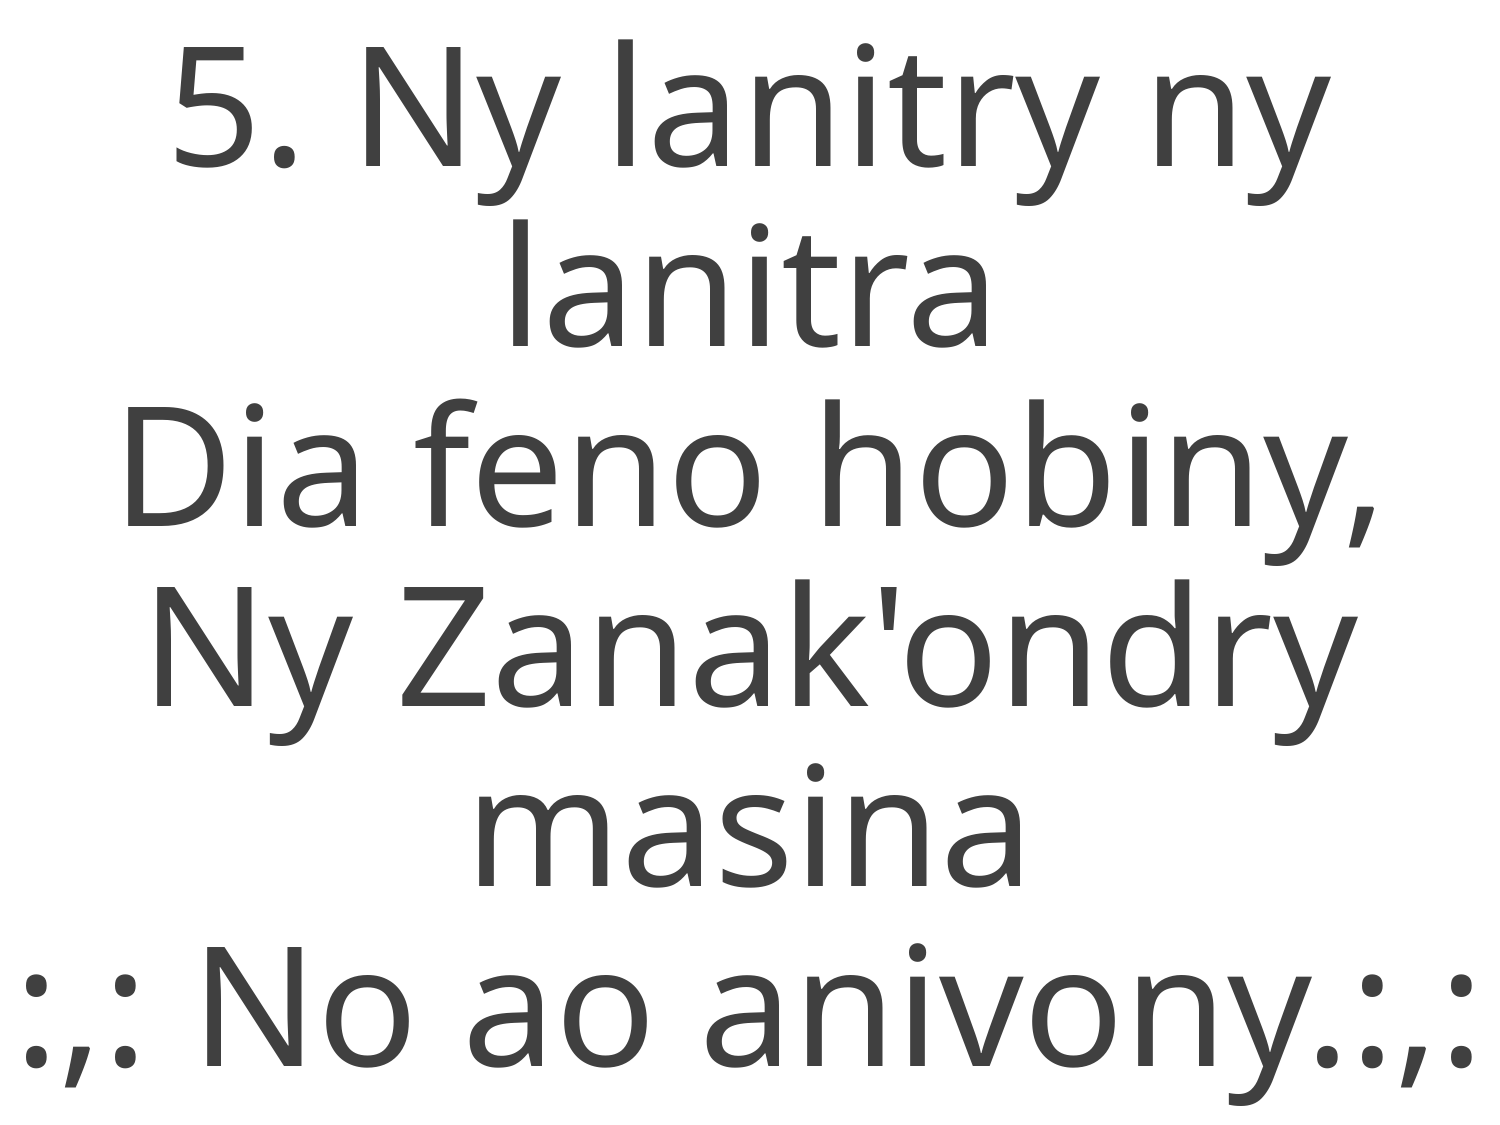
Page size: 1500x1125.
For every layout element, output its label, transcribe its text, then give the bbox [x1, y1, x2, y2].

title 5. Ny lanitry ny lanitra Dia feno hobiny, Ny Zanak'ondry masina :,: No ao anivony.:,: [0, 453, 1500, 672]
